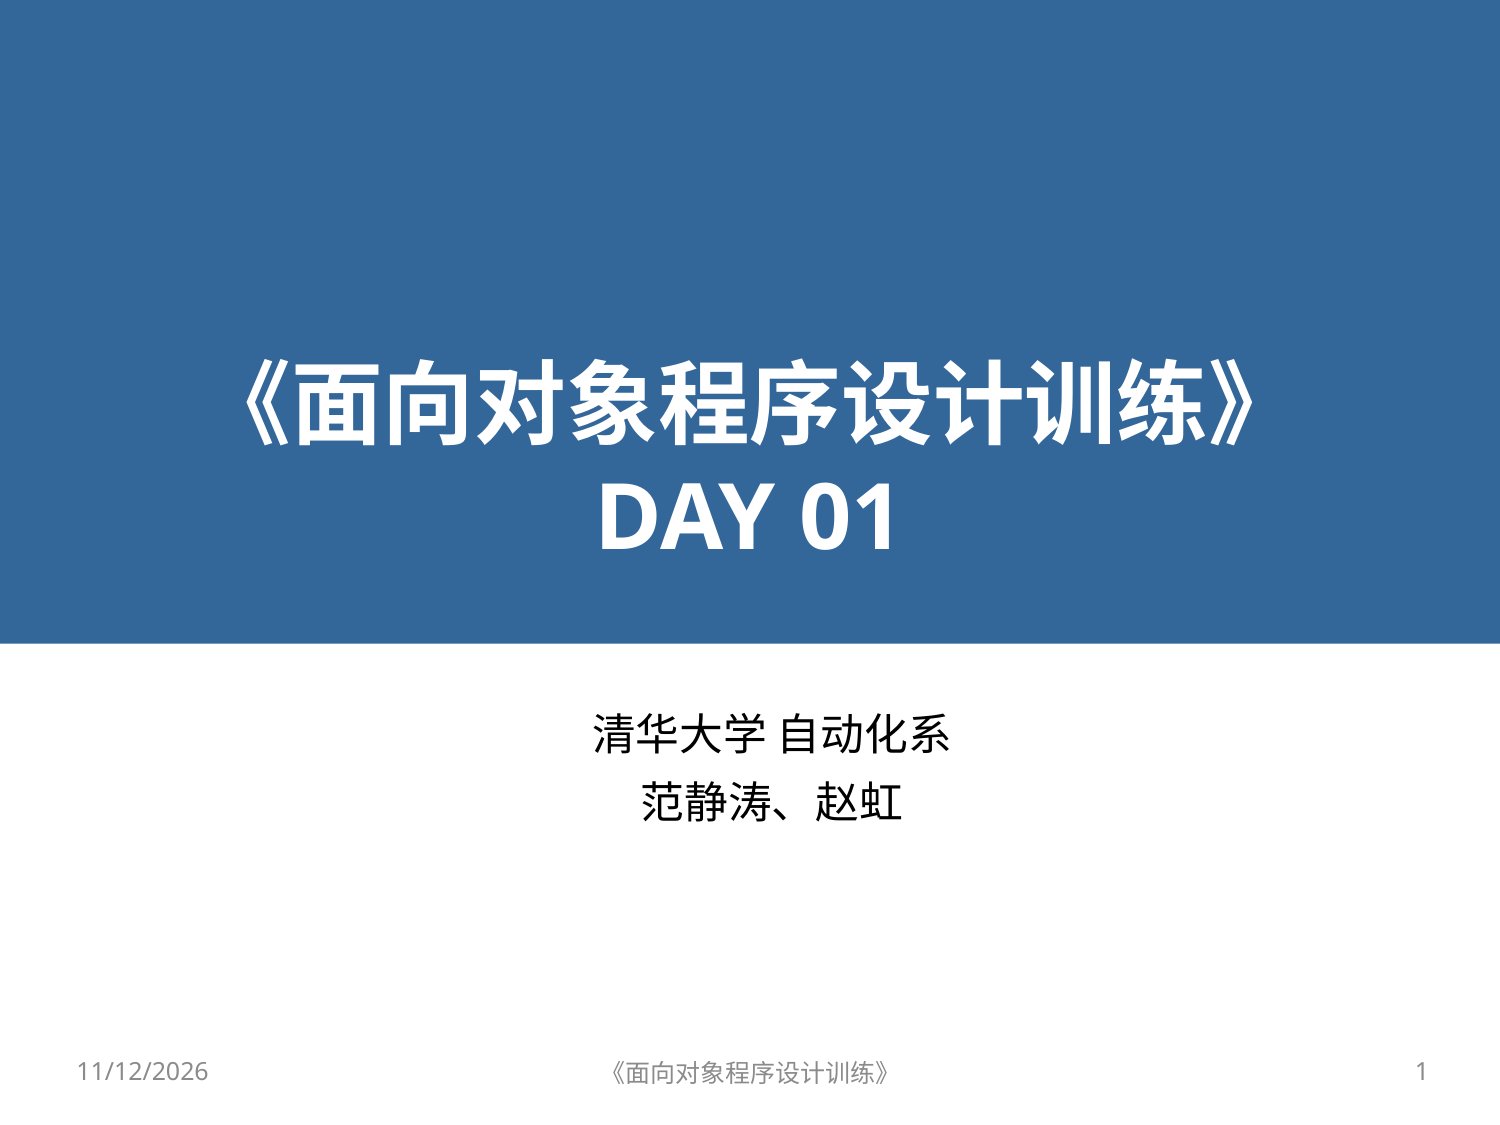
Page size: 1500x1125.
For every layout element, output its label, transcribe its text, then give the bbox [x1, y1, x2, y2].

subtitle 清华大学 自动化系 范静涛、赵虹 [187, 705, 1313, 890]
footer 《面向对象程序设计训练》 [480, 1042, 1021, 1103]
slide_number 1 [1084, 1042, 1444, 1103]
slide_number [61, 1042, 422, 1103]
title 《面向对象程序设计训练》 DAY 01 [112, 184, 1388, 576]
